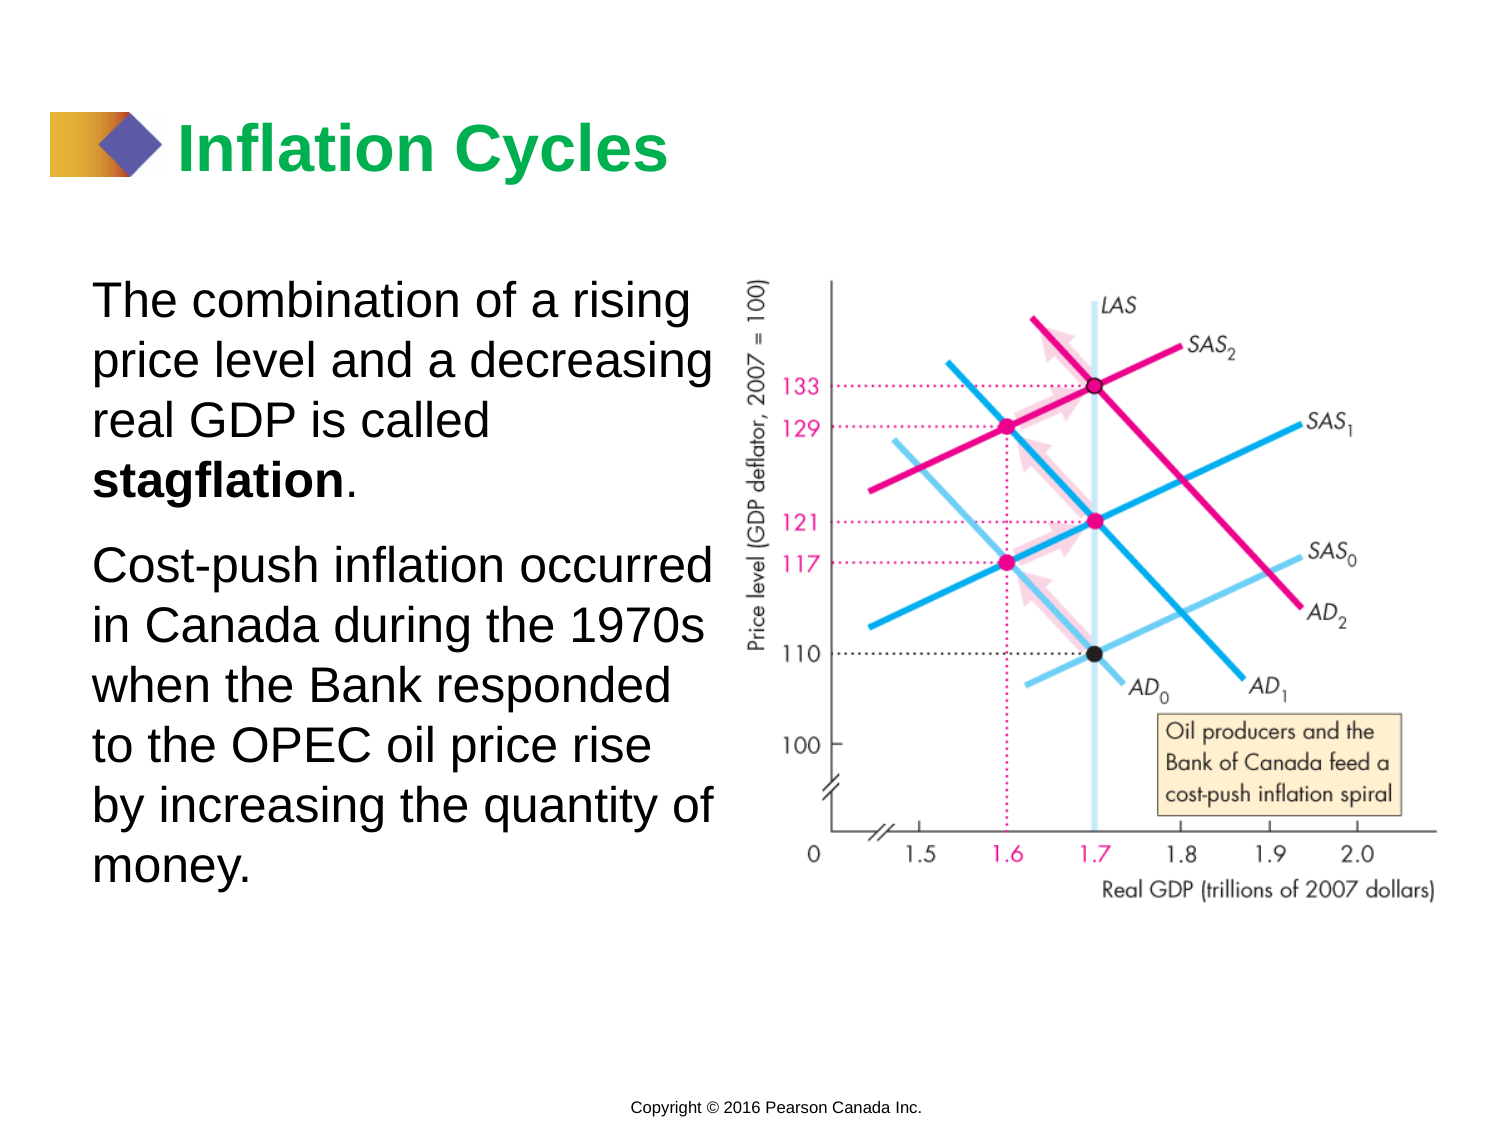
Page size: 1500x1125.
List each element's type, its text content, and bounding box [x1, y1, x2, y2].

title Inflation Cycles [162, 17, 1425, 268]
picture [50, 112, 162, 177]
picture [738, 271, 1445, 915]
list The combination of a rising price level and a decreasing real GDP is called stagflation. Cost-push inflation occurred in Canada during the 1970s when the Bank responded to the OPEC oil price rise by increasing the quantity of money. [59, 259, 735, 1003]
